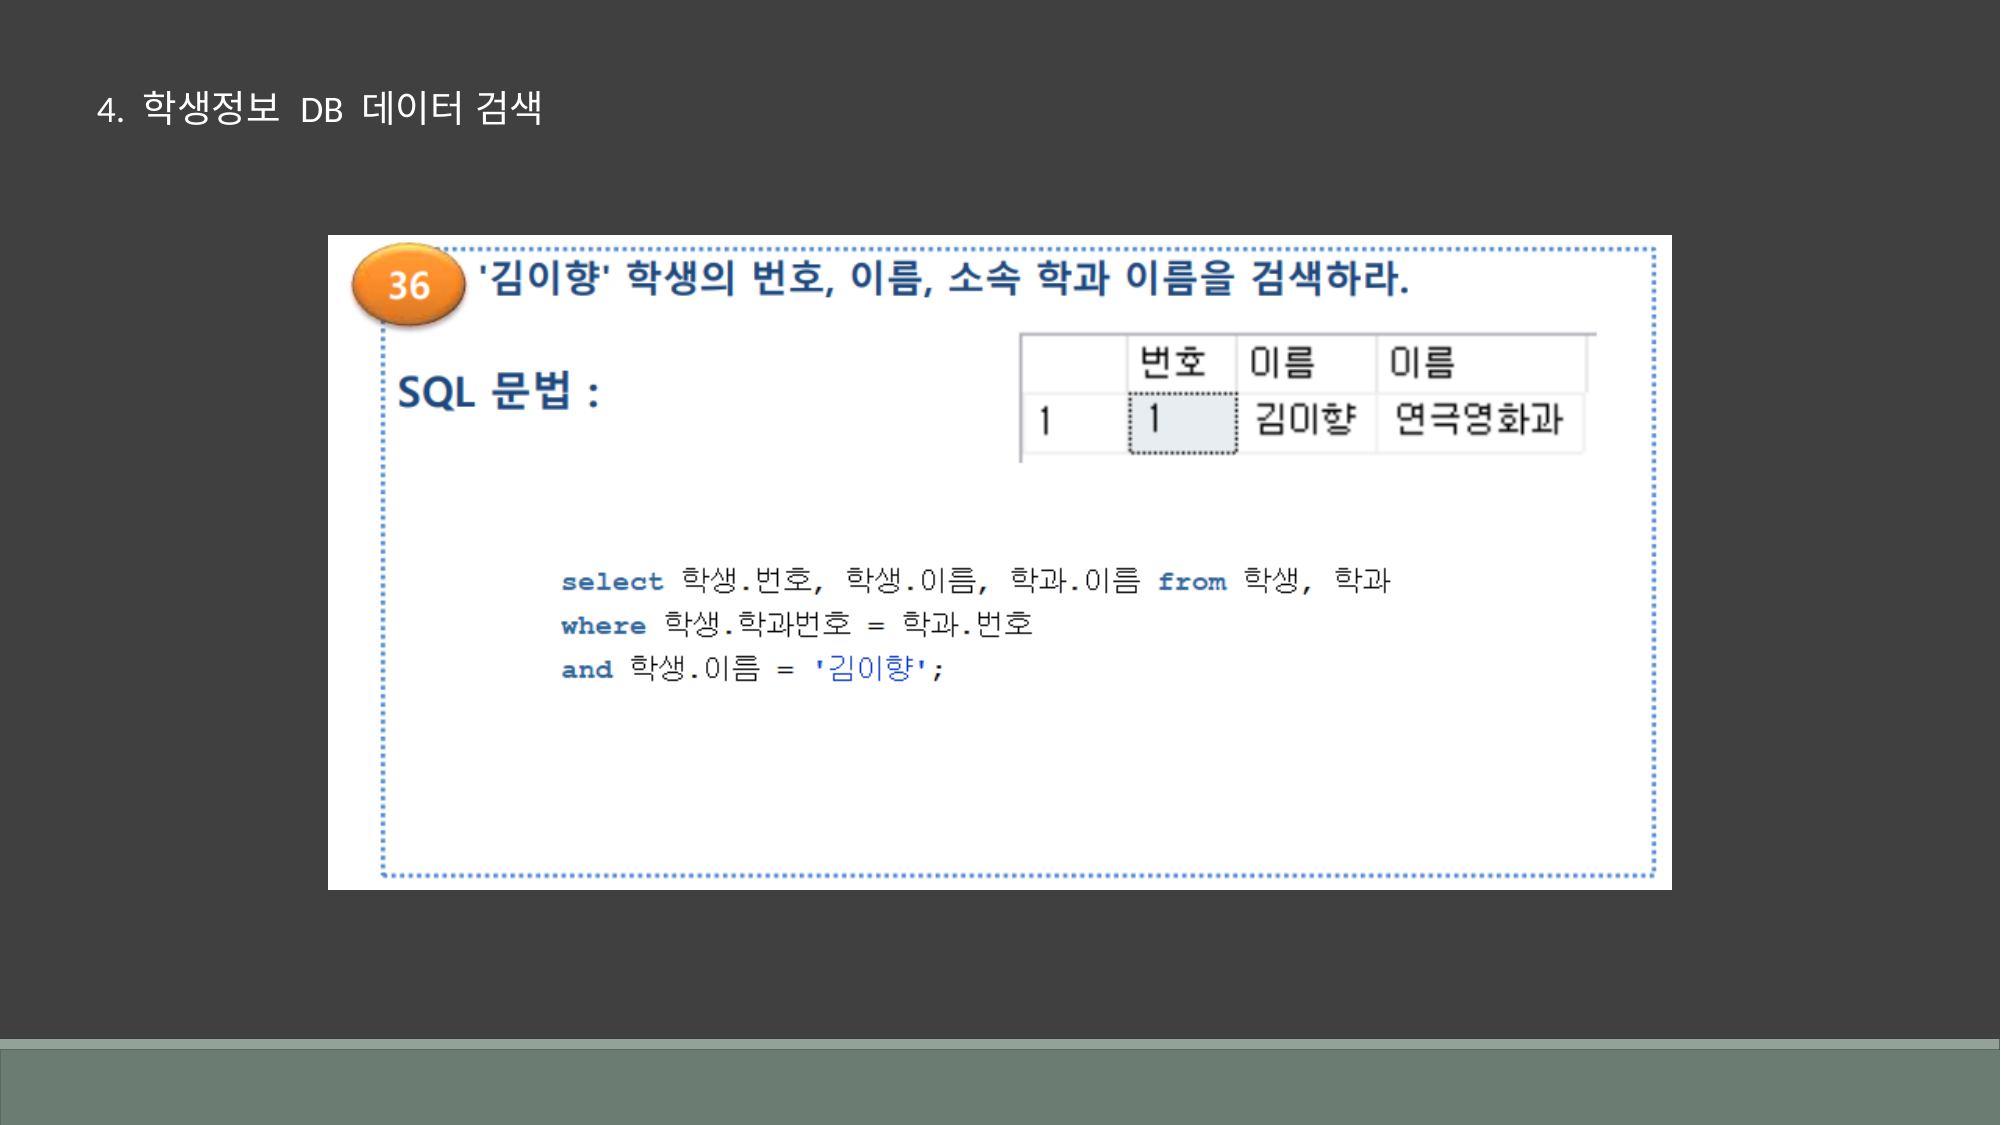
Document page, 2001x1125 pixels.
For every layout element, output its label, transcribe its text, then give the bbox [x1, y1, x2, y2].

text_box 4. 학생정보 DB 데이터 검색 [82, 77, 777, 138]
picture [327, 234, 1673, 891]
